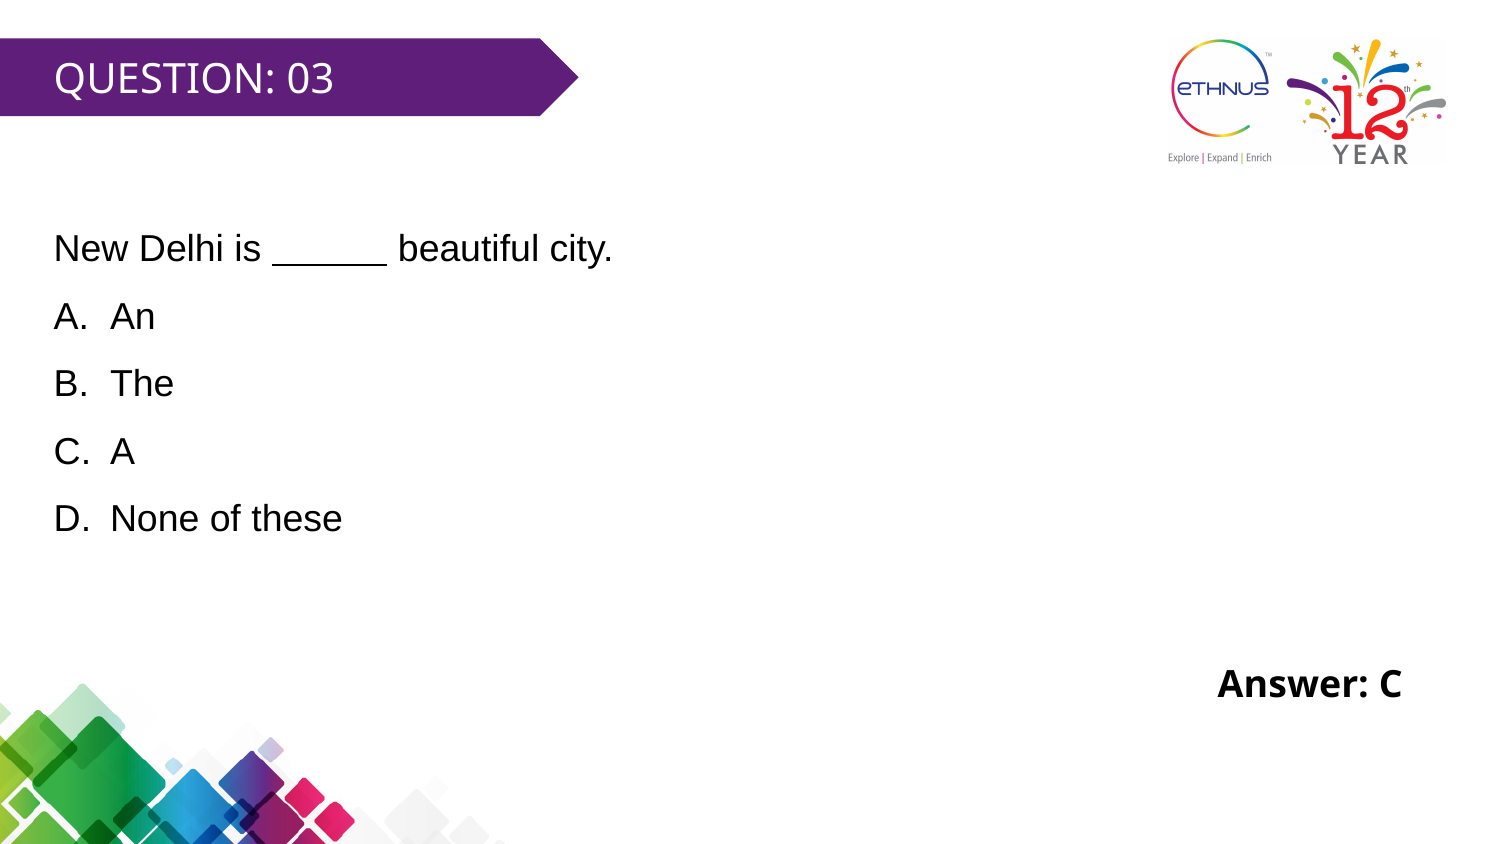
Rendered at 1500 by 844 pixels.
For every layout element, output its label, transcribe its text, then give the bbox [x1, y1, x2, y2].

picture [1167, 38, 1447, 165]
text_box Answer: C [1142, 647, 1412, 718]
text_box [0, 38, 53, 117]
picture [0, 668, 732, 844]
text_box QUESTION: 03 [53, 38, 518, 117]
text_box New Delhi is beautiful city. An The A None of these [53, 201, 1447, 631]
text_box [518, 38, 579, 117]
